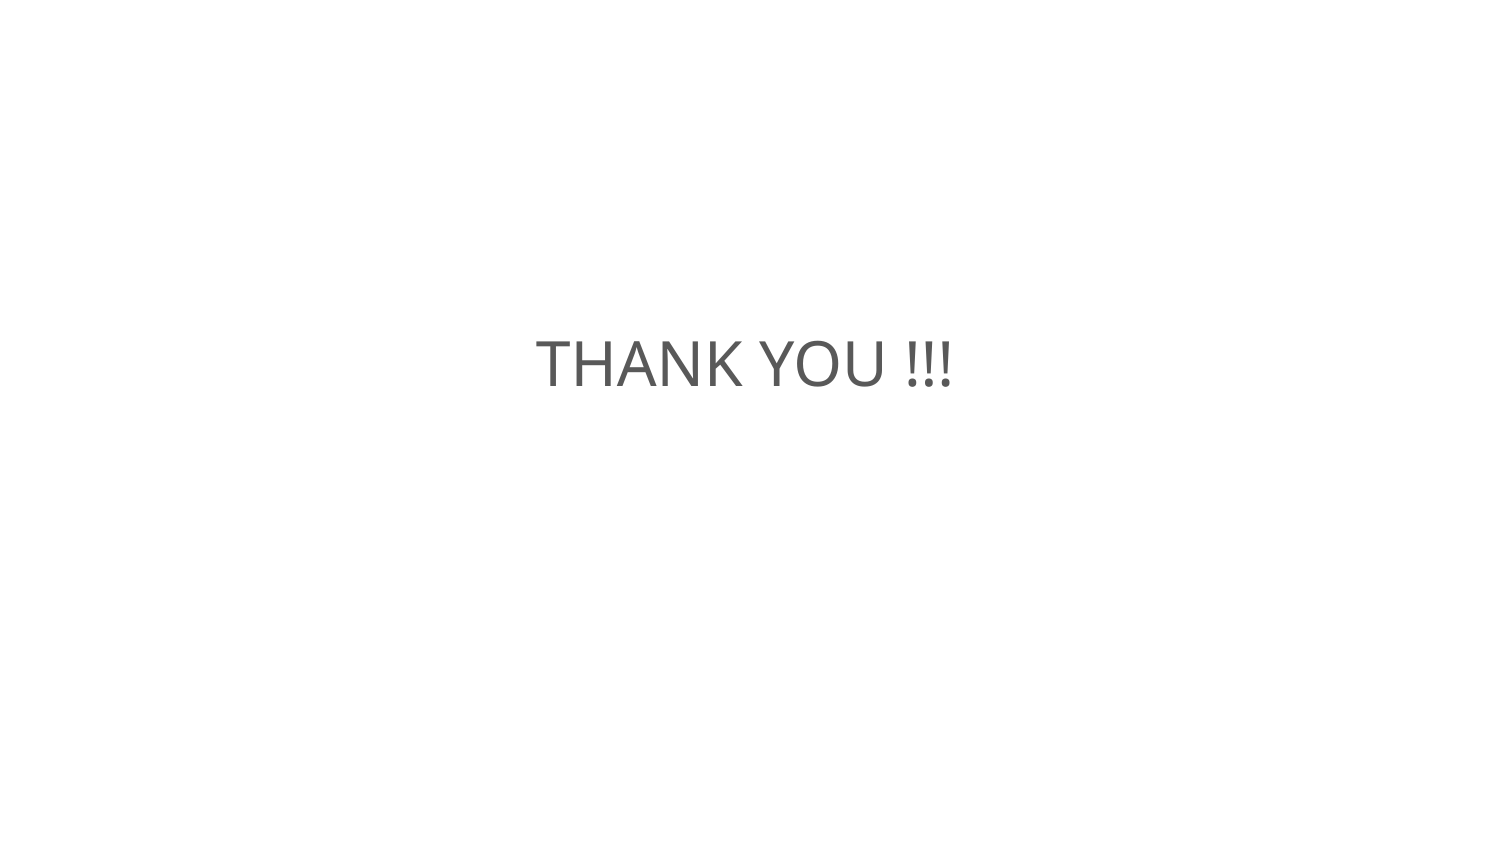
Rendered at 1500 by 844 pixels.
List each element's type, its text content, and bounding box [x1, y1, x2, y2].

title THANK YOU !!! [520, 297, 1431, 432]
